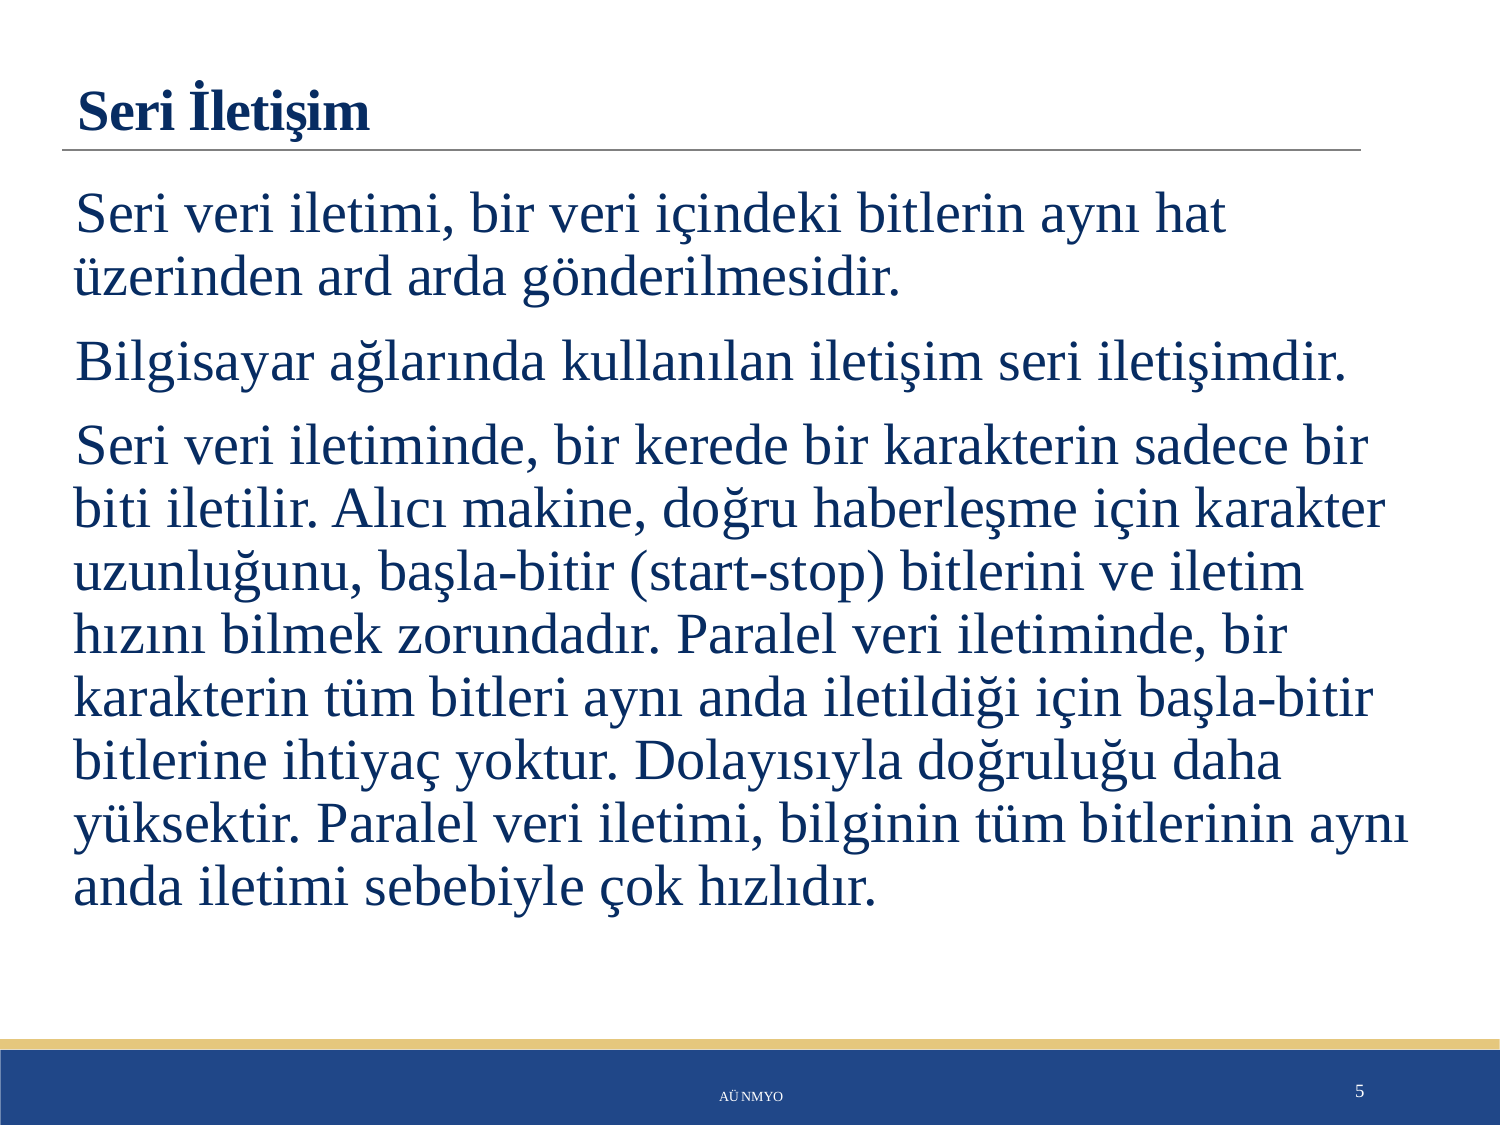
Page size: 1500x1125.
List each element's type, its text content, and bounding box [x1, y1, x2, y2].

list Seri veri iletimi, bir veri içindeki bitlerin aynı hat üzerinden ard arda gönderilmesidir. Bilgisayar ağlarında kullanılan iletişim seri iletişimdir. Seri veri iletiminde, bir kerede bir karakterin sadece bir biti iletilir. Alıcı makine, doğru haberleşme için karakter uzunluğunu, başla-bitir (start-stop) bitlerini ve iletim hızını bilmek zorundadır. Paralel veri iletiminde, bir karakterin tüm bitleri aynı anda iletildiği için başla-bitir bitlerine ihtiyaç yoktur. Dolayısıyla doğruluğu daha yüksektir. Paralel veri iletimi, bilginin tüm bitlerinin aynı anda iletimi sebebiyle çok hızlıdır. [62, 174, 1438, 963]
slide_number 5 [1218, 1059, 1380, 1120]
footer AÜ NMYO [453, 1059, 1047, 1120]
title Seri İletişim [62, 47, 1373, 150]
